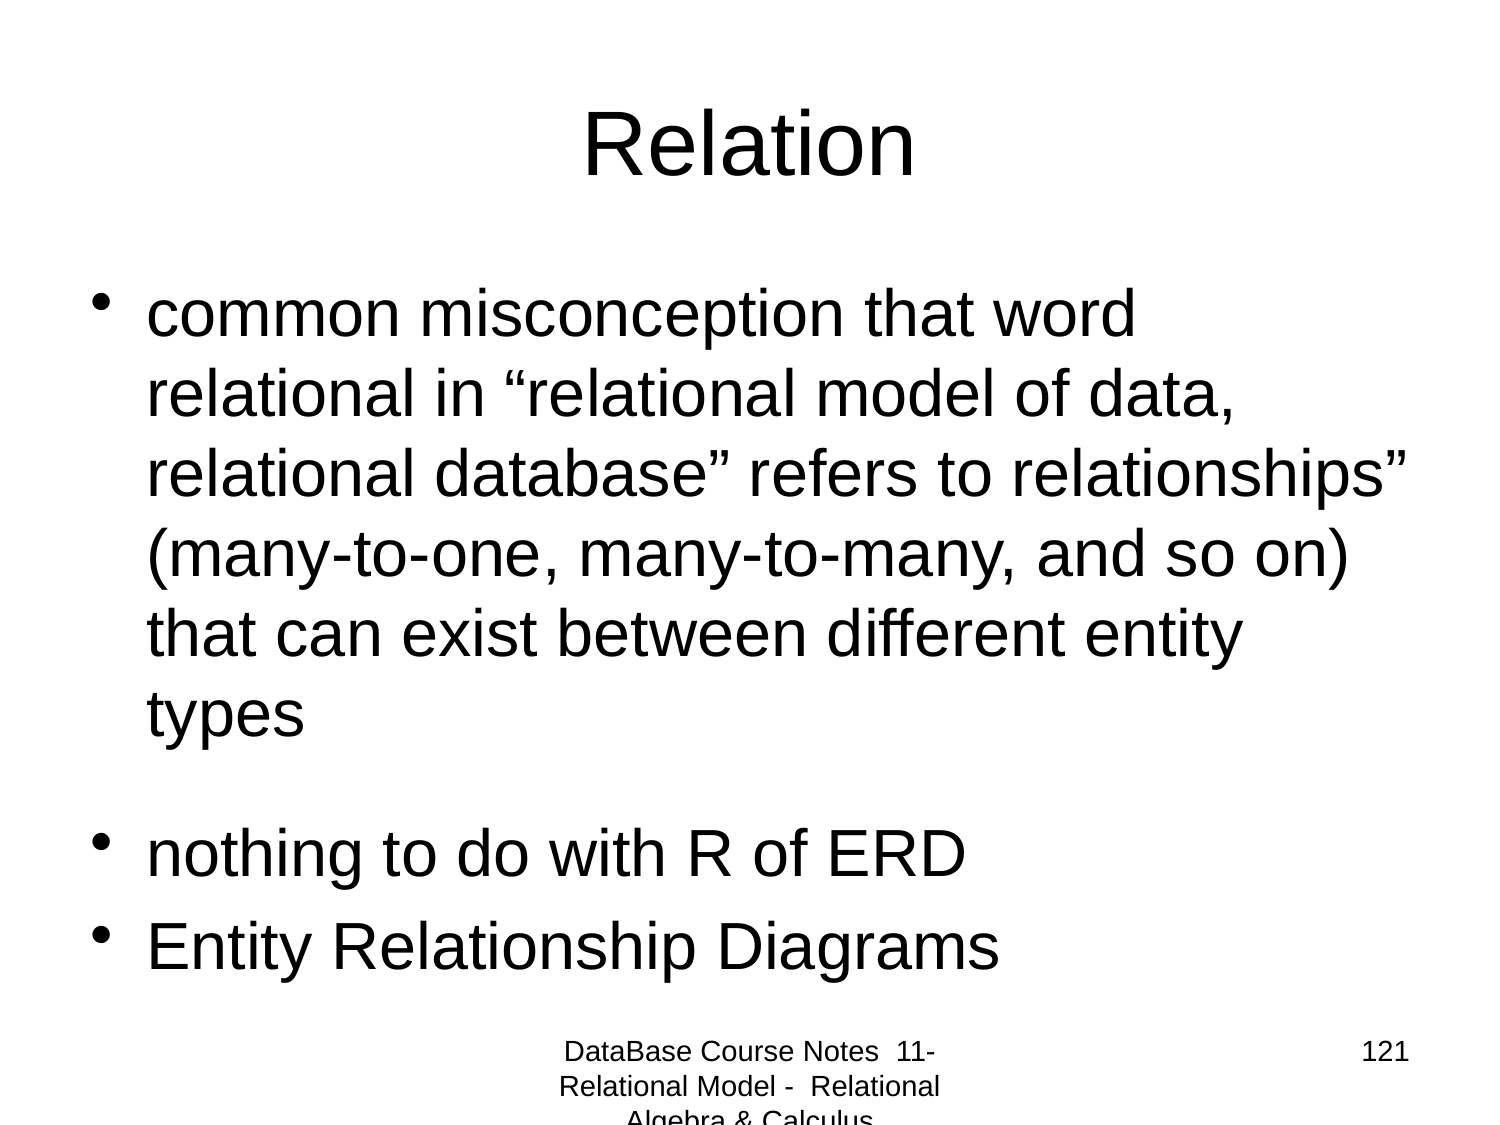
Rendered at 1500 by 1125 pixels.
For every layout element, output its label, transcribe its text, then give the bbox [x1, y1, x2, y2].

footer DataBase Course Notes 11- Relational Model - Relational Algebra & Calculus [512, 1024, 988, 1103]
list common misconception that word relational in “relational model of data, relational database” refers to relationships” (many-to-one, many-to-many, and so on) that can exist between different entity types nothing to do with R of ERD Entity Relationship Diagrams [74, 262, 1426, 1006]
title Relation [74, 44, 1426, 233]
slide_number 121 [1074, 1024, 1426, 1103]
